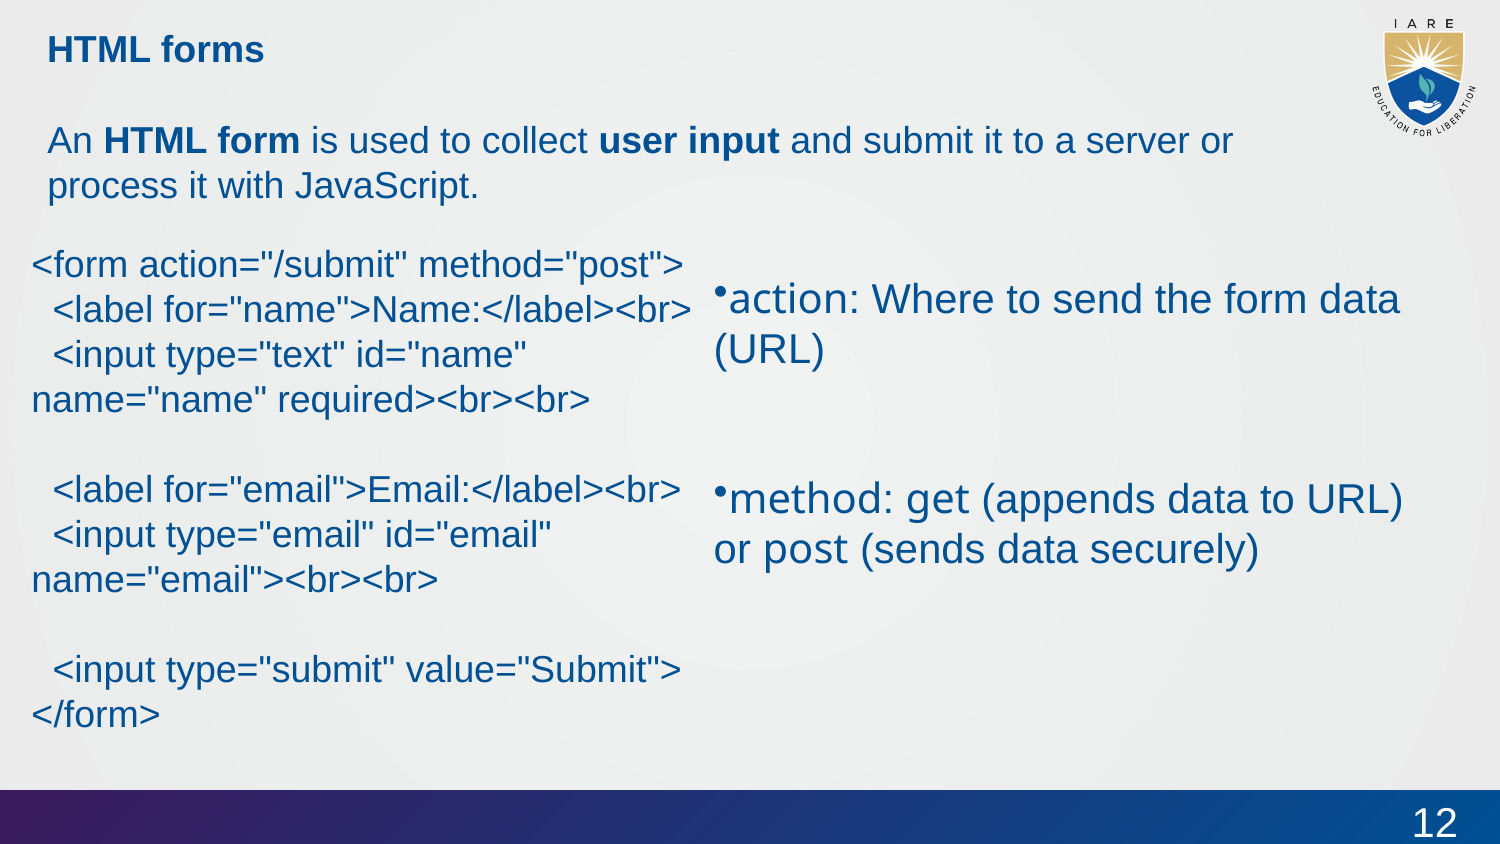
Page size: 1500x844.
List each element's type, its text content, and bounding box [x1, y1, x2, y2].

slide_number 12 [1388, 790, 1474, 844]
text_box <form action="/submit" method="post"> <label for="name">Name:</label><br> <input type="text" id="name" name="name" required><br><br> <label for="email">Email:</label><br> <input type="email" id="email" name="email"><br><br> <input type="submit" value="Submit"> </form> [16, 232, 767, 743]
picture [1372, 19, 1490, 138]
text_box action: Where to send the form data (URL) method: get (appends data to URL) or post (sends data securely) [698, 214, 1422, 630]
text_box HTML forms [32, 17, 783, 78]
text_box An HTML form is used to collect user input and submit it to a server or process it with JavaScript. [32, 108, 1330, 214]
